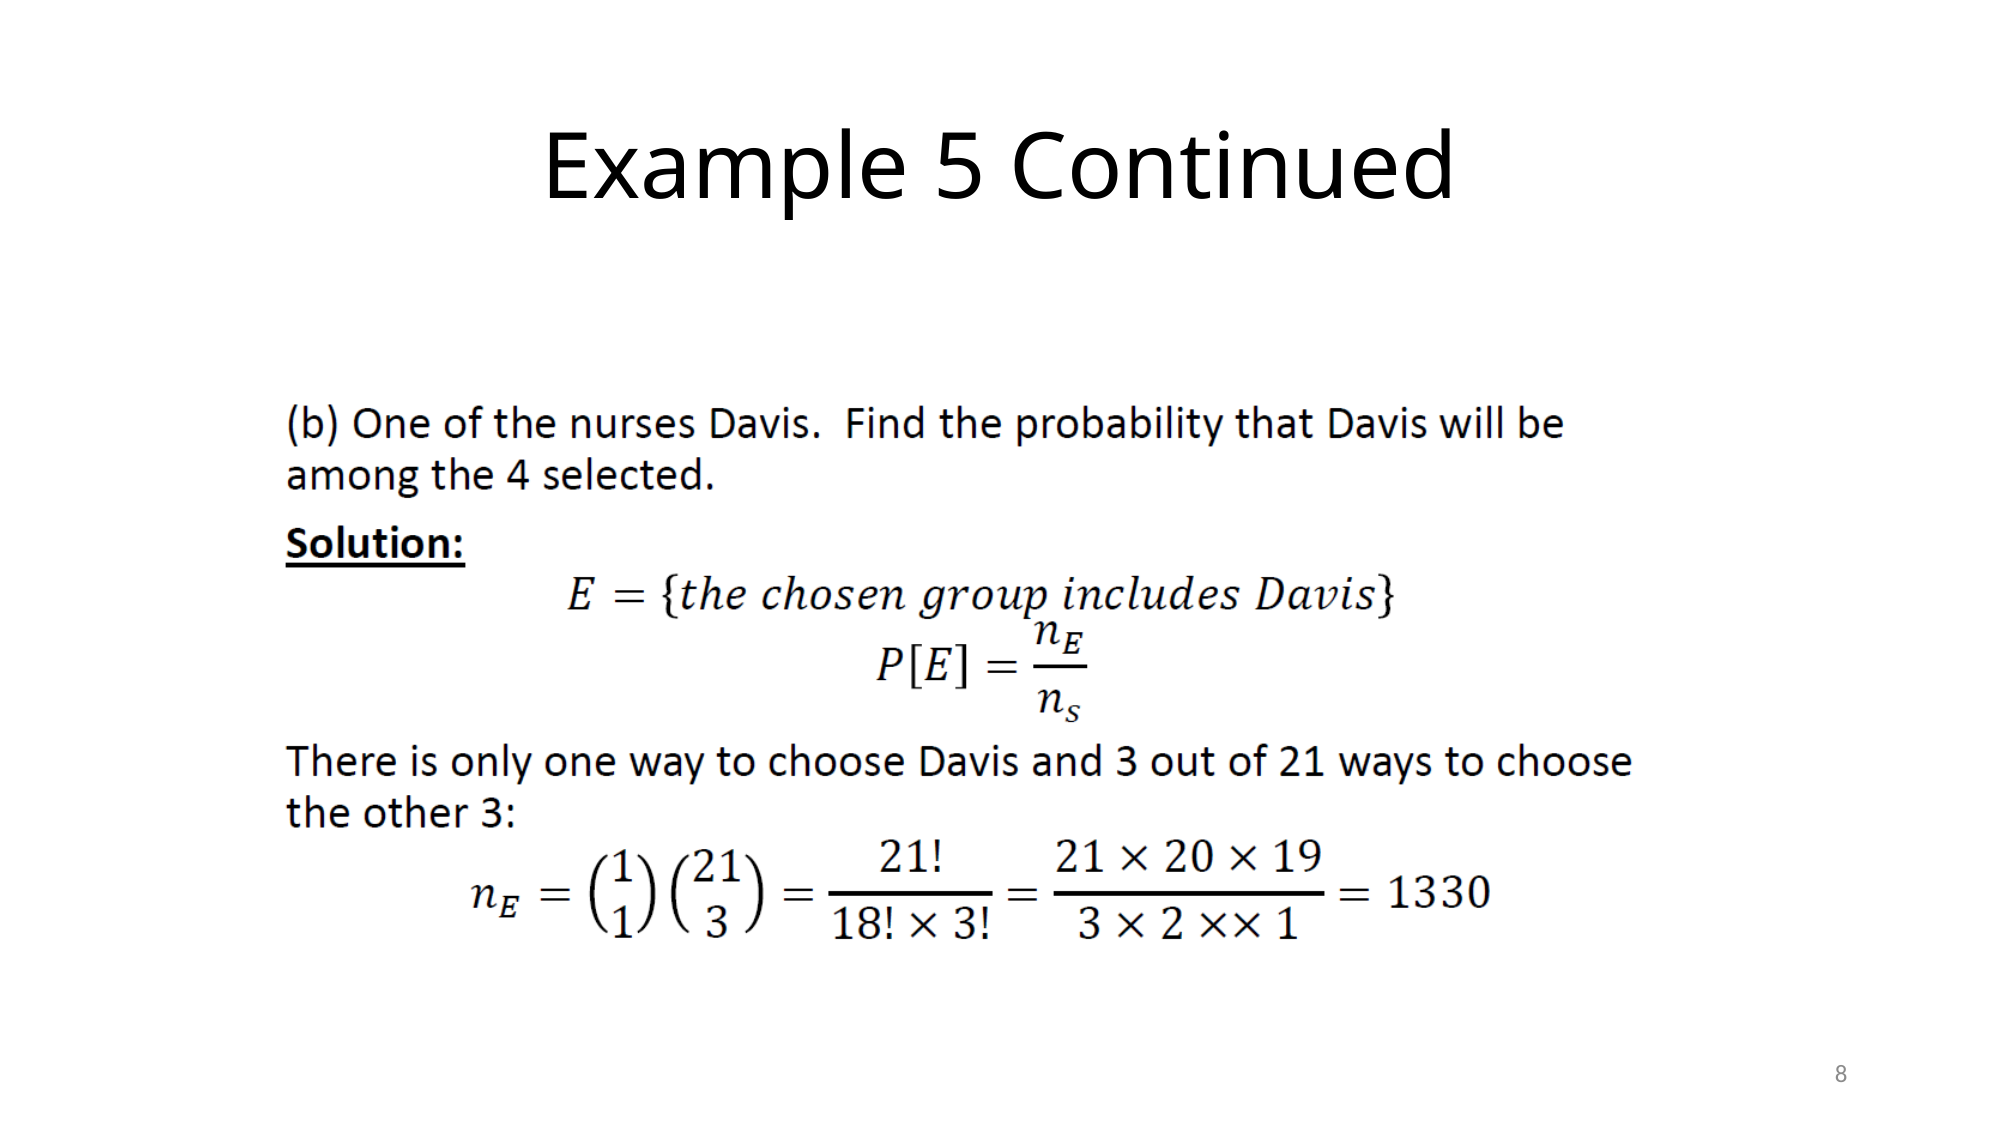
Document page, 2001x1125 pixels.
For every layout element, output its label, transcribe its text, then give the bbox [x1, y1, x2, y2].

list [137, 277, 1863, 992]
slide_number 8 [1412, 1042, 1863, 1103]
picture [257, 377, 1671, 992]
title Example 5 Continued [137, 59, 1863, 277]
